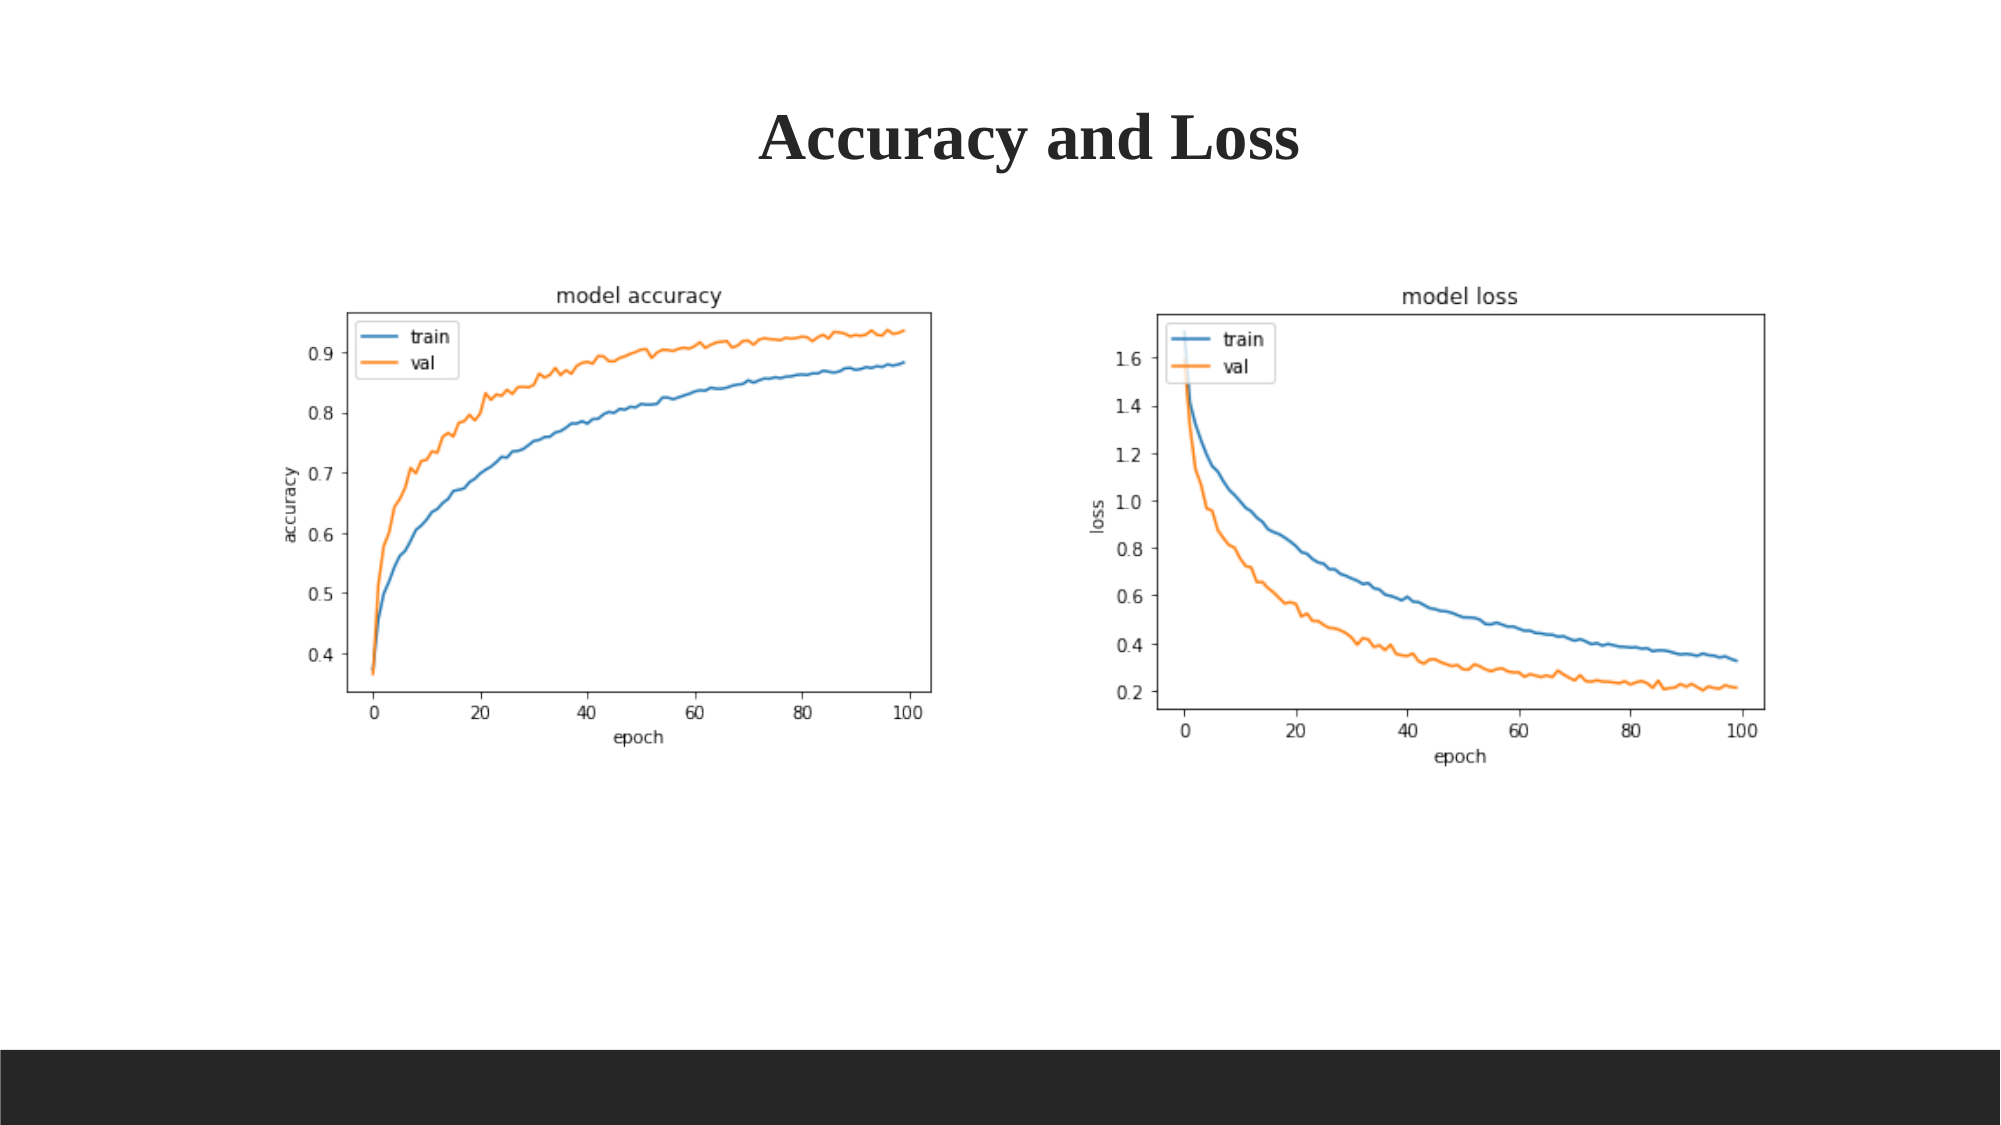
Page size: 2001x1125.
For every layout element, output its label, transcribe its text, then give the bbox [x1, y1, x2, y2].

picture [269, 273, 943, 759]
picture [1077, 273, 1777, 778]
text_box Accuracy and Loss [743, 85, 1333, 180]
